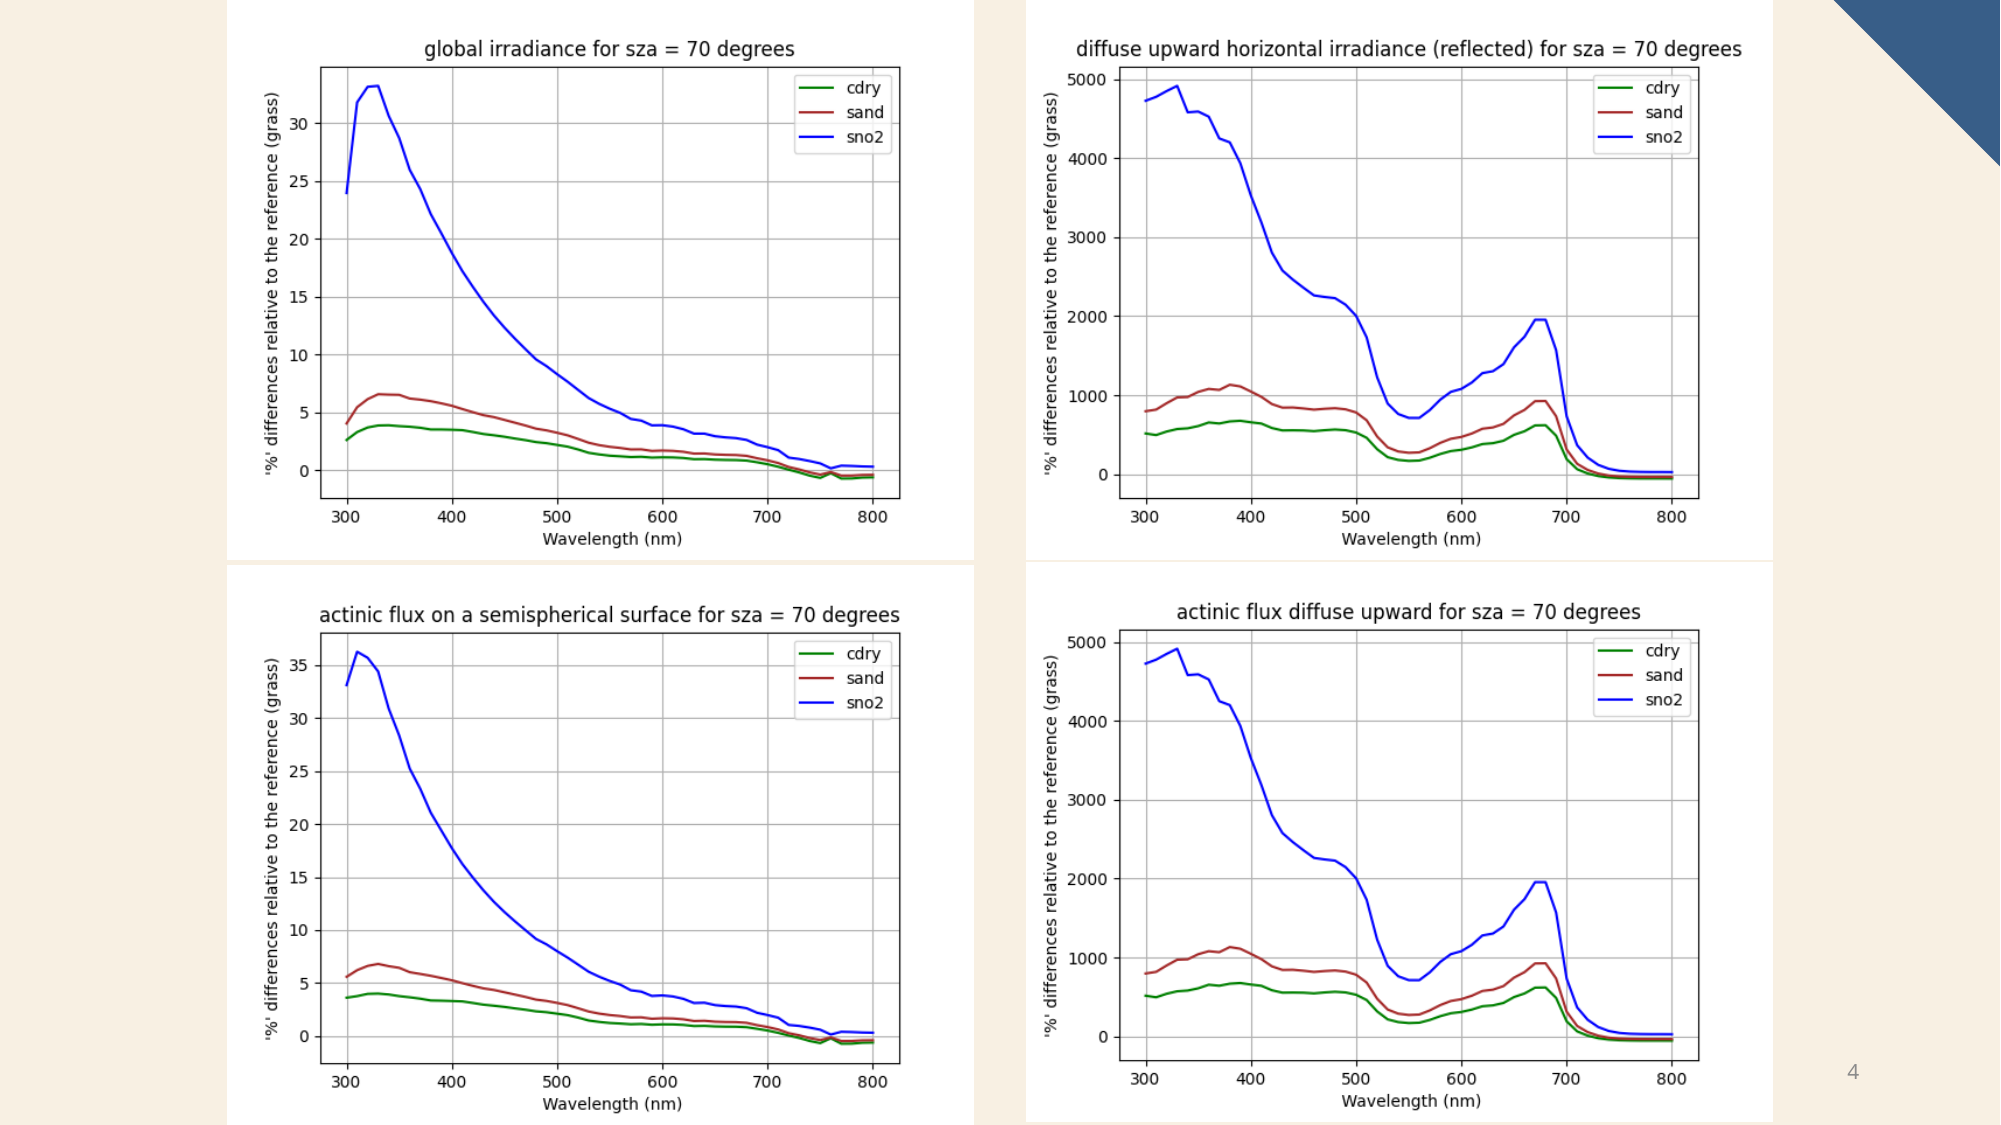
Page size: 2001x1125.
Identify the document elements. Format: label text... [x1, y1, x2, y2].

picture [1026, 0, 1773, 560]
picture [227, 565, 974, 1125]
picture [1026, 562, 1773, 1122]
slide_number 4 [1799, 1042, 1875, 1103]
picture [227, 0, 974, 560]
